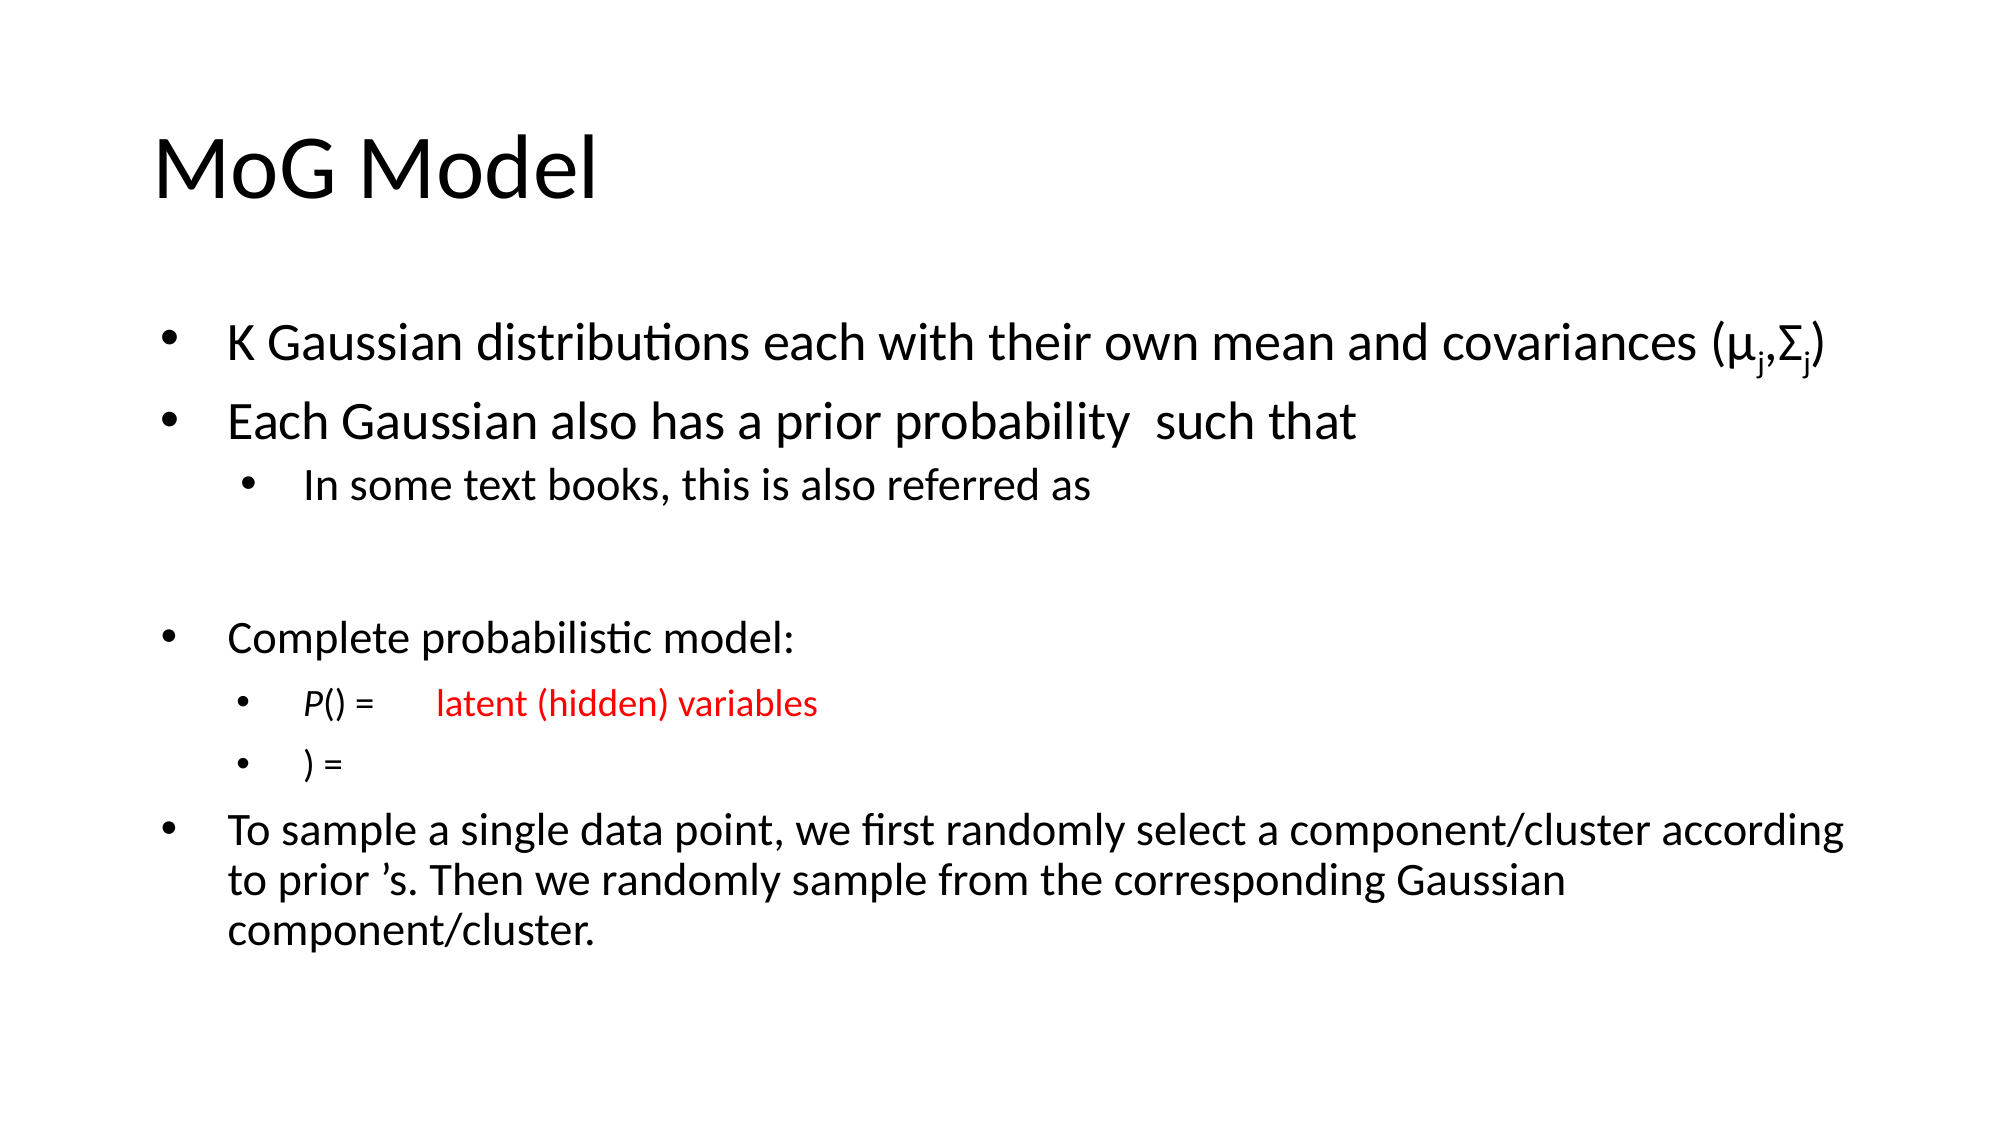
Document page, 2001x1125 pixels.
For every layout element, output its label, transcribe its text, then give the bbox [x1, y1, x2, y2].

title MoG Model [137, 59, 1863, 278]
